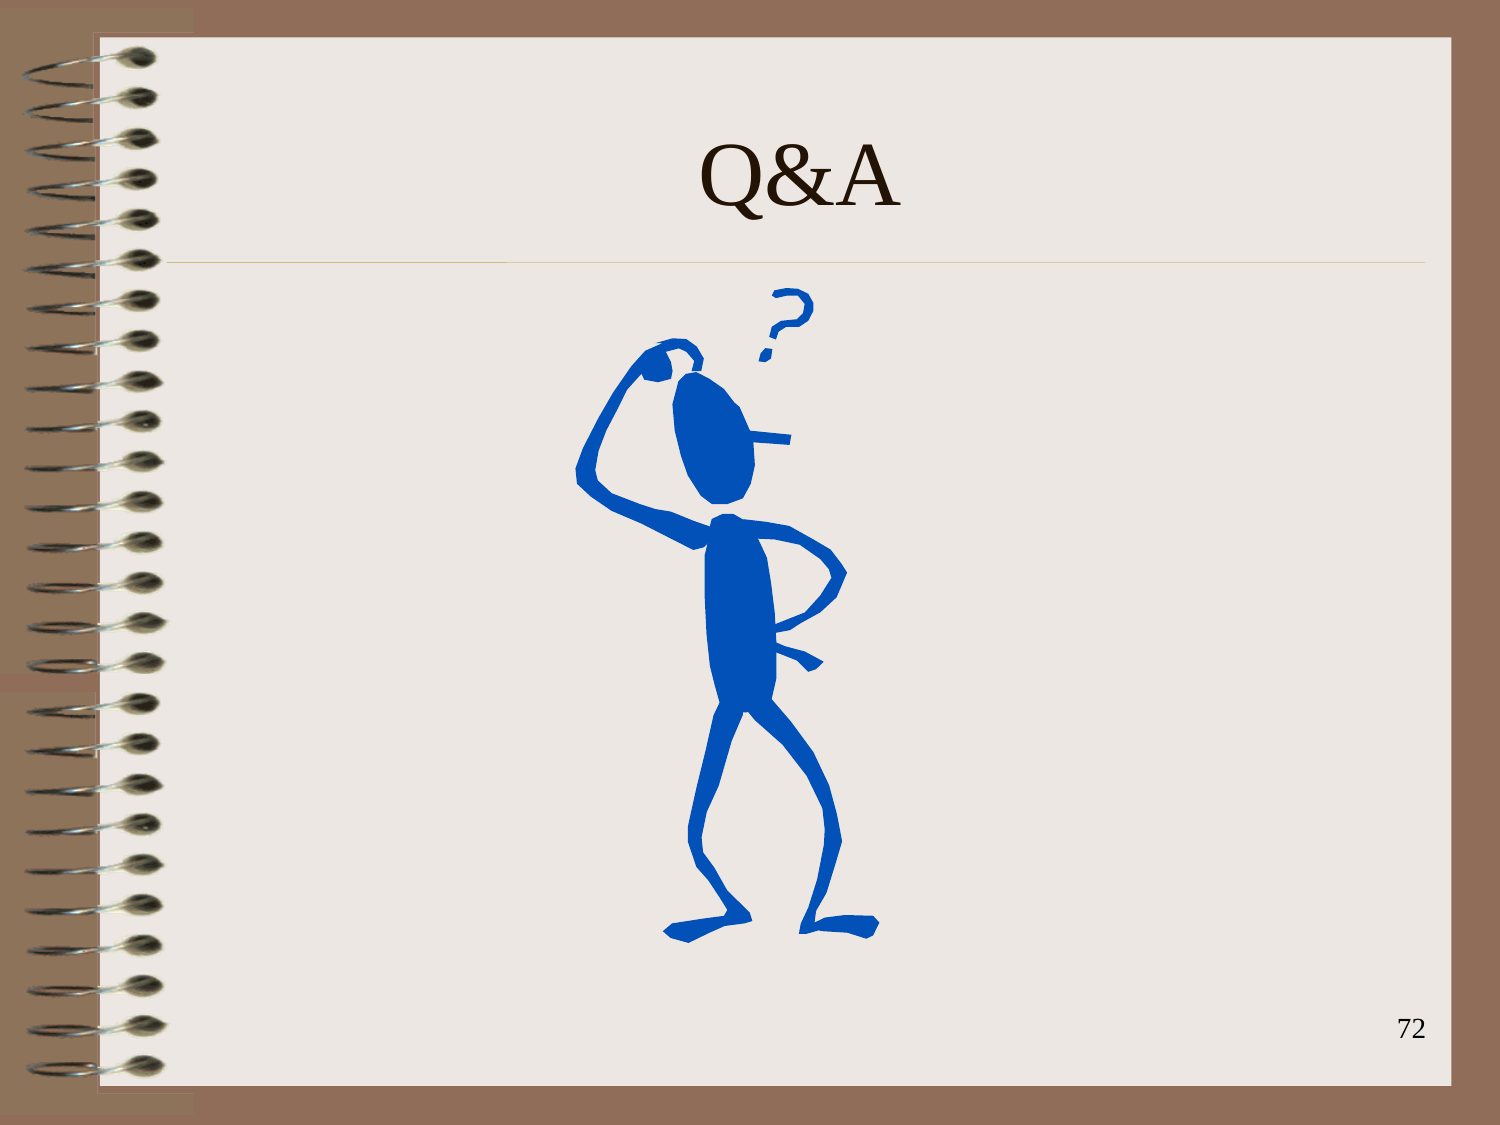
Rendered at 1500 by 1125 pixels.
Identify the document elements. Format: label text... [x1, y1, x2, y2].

title Q&A [174, 125, 1425, 213]
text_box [574, 287, 880, 944]
picture [0, 8, 194, 674]
picture [0, 692, 194, 1115]
slide_number 72 [1128, 1001, 1442, 1078]
